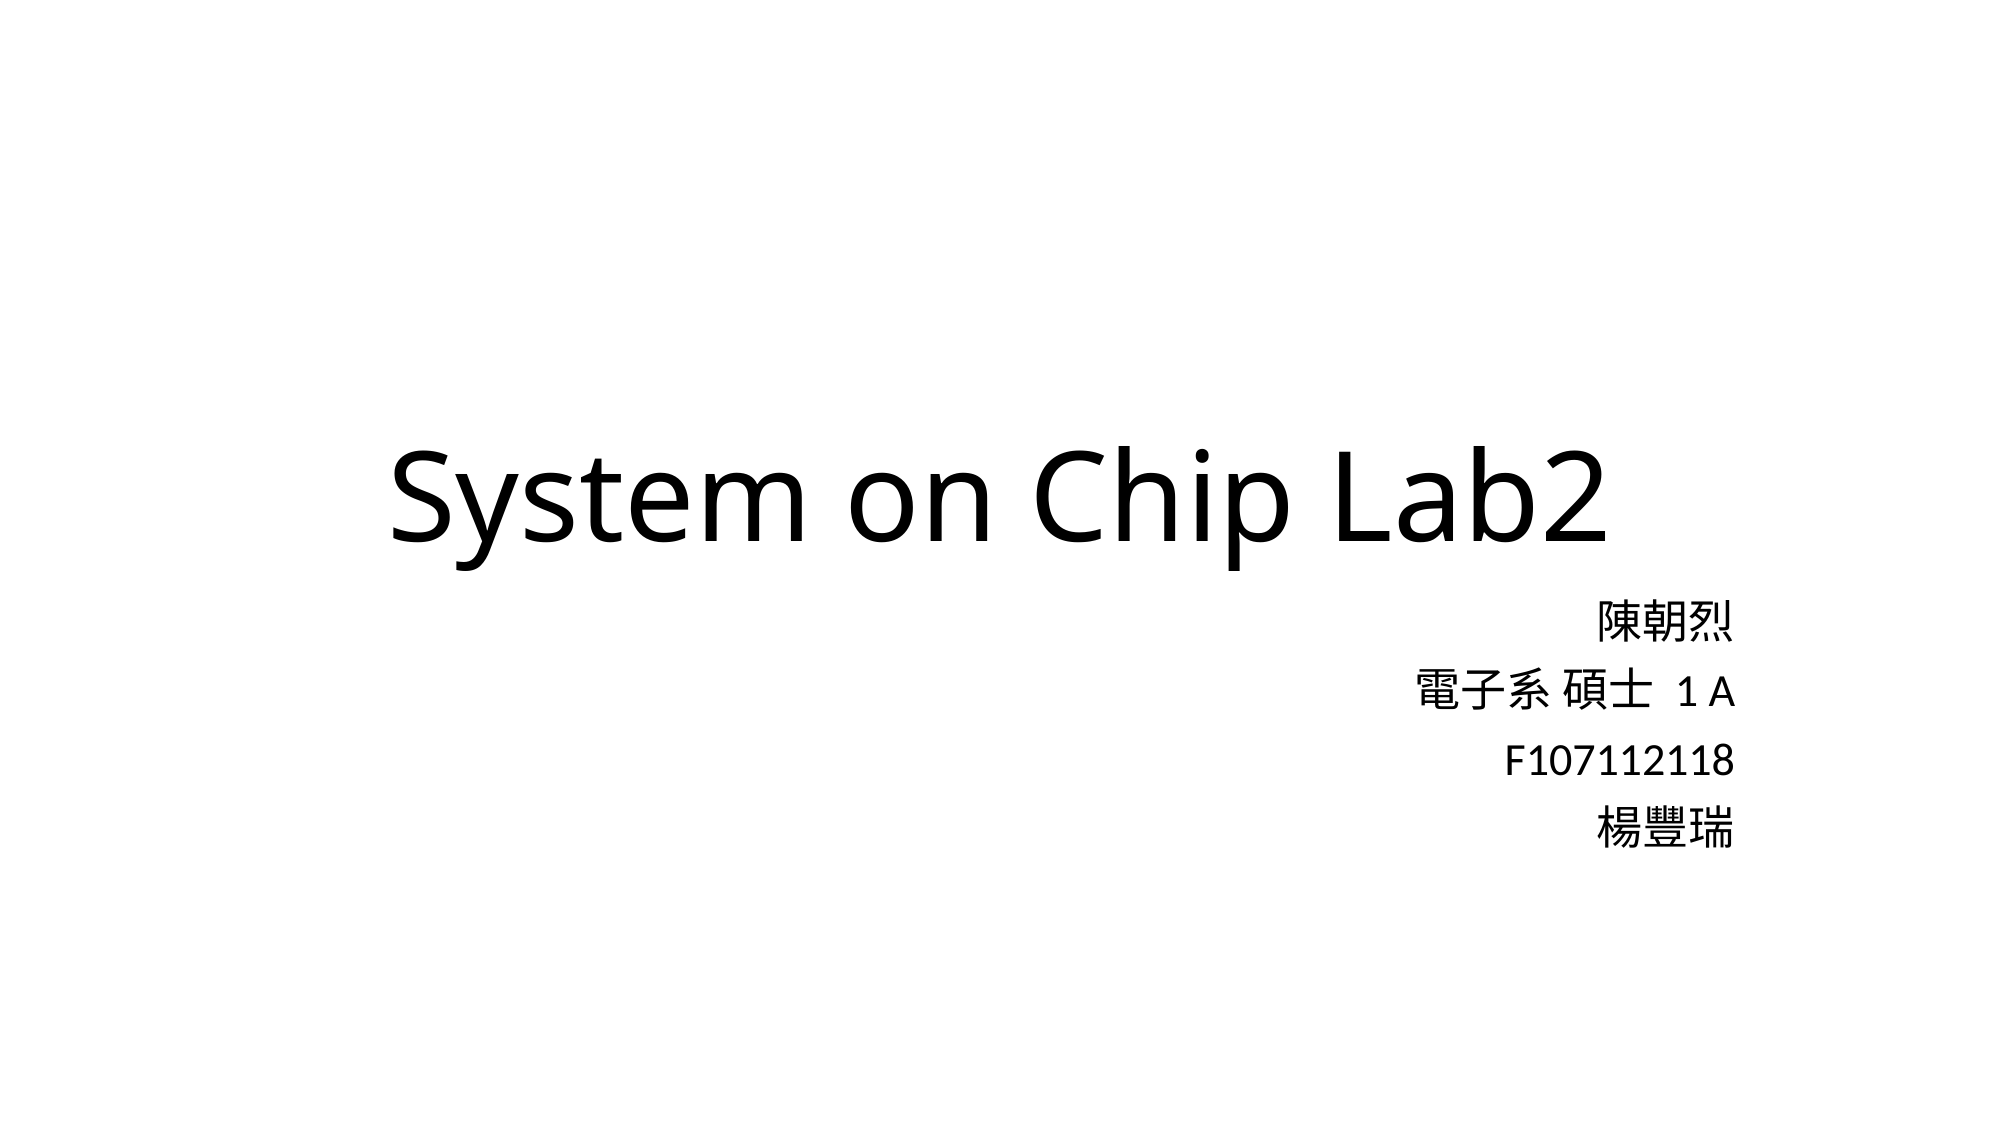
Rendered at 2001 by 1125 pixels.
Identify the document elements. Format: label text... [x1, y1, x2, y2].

title System on Chip Lab2 [249, 184, 1750, 576]
subtitle 陳朝烈 電子系 碩士 1 A F107112118 楊豐瑞 [249, 590, 1750, 863]
